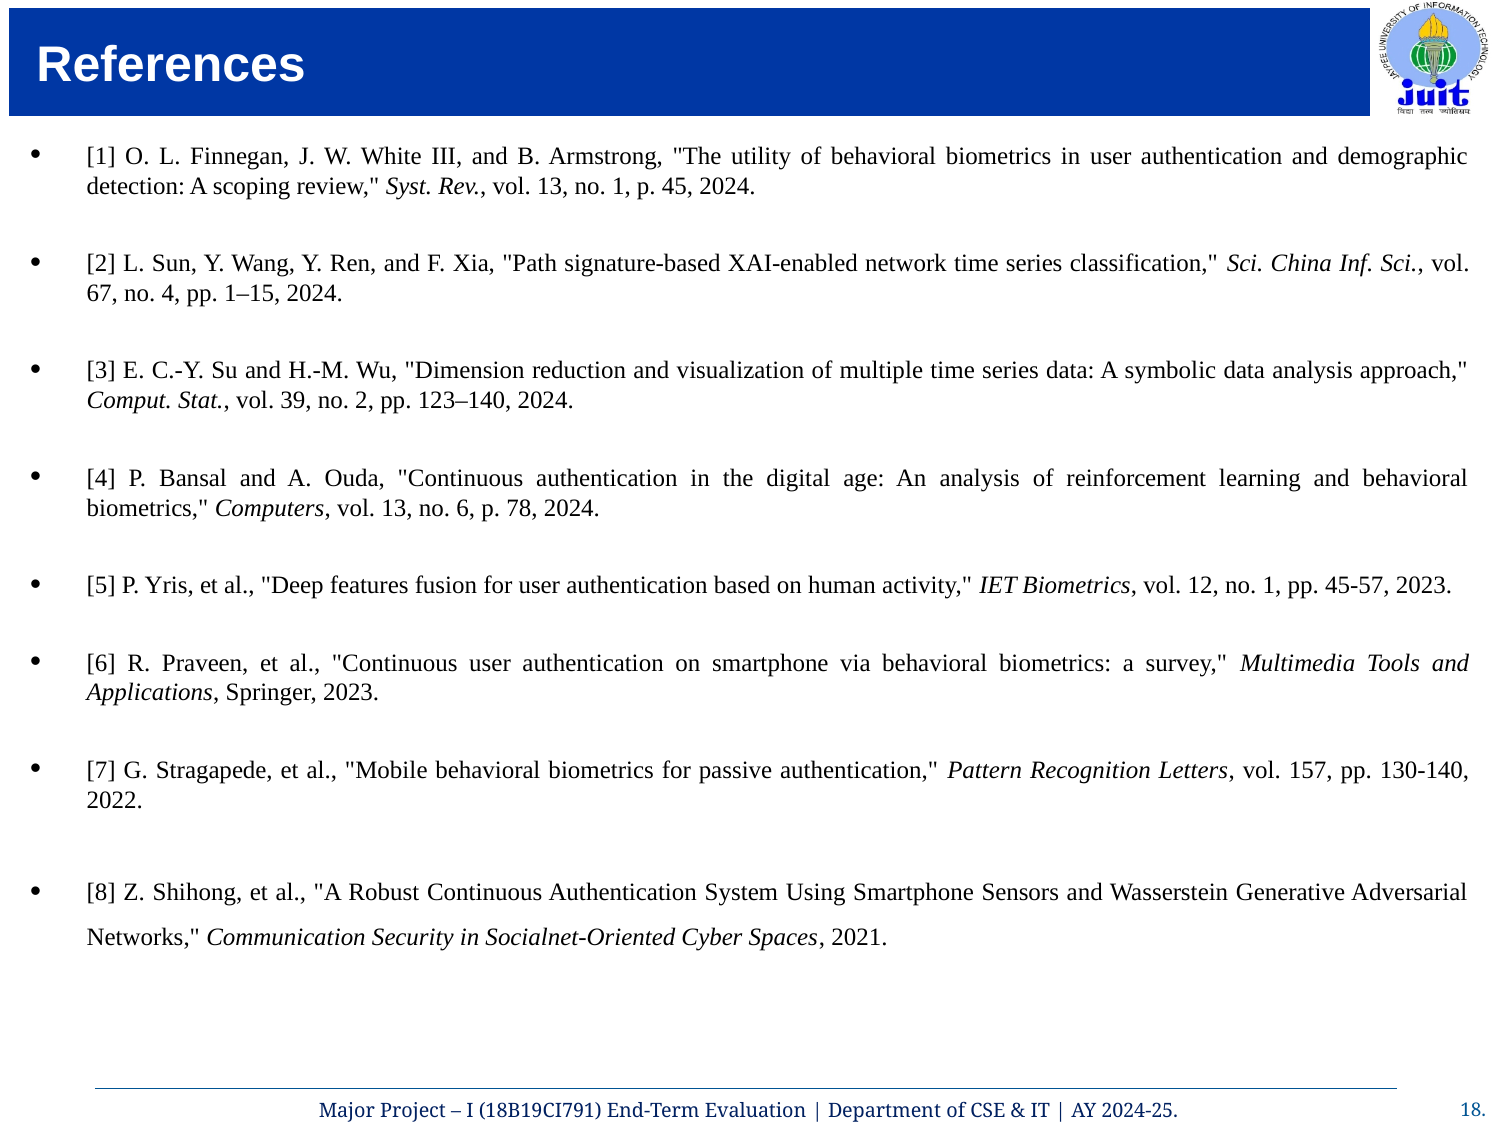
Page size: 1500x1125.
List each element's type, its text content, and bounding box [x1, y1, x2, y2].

title References [4, 2, 1375, 121]
picture [1375, 2, 1500, 114]
text_box [1] O. L. Finnegan, J. W. White III, and B. Armstrong, "The utility of behavioral biometrics in user authentication and demographic detection: A scoping review," Syst. Rev., vol. 13, no. 1, p. 45, 2024. [2] L. Sun, Y. Wang, Y. Ren, and F. Xia, "Path signature-based XAI-enabled network time series classification," Sci. China Inf. Sci., vol. 67, no. 4, pp. 1–15, 2024. [3] E. C.-Y. Su and H.-M. Wu, "Dimension reduction and visualization of multiple time series data: A symbolic data analysis approach," Comput. Stat., vol. 39, no. 2, pp. 123–140, 2024. [4] P. Bansal and A. Ouda, "Continuous authentication in the digital age: An analysis of reinforcement learning and behavioral biometrics," Computers, vol. 13, no. 6, p. 78, 2024. [5] P. Yris, et al., "Deep features fusion for user authentication based on human activity," IET Biometrics, vol. 12, no. 1, pp. 45-57, 2023. [6] R. Praveen, et al., "Continuous user authentication on smartphone via behavioral biometrics: a survey," Multimedia Tools and Applications, Springer, 2023. [7] G. Stragapede, et al., "Mobile behavioral biometrics for passive authentication," Pattern Recognition Letters, vol. 157, pp. 130-140, 2022. [8] Z. Shihong, et al., "A Robust Continuous Authentication System Using Smartphone Sensors and Wasserstein Generative Adversarial Networks," Communication Security in Socialnet-Oriented Cyber Spaces, 2021. [15, 131, 1485, 1083]
